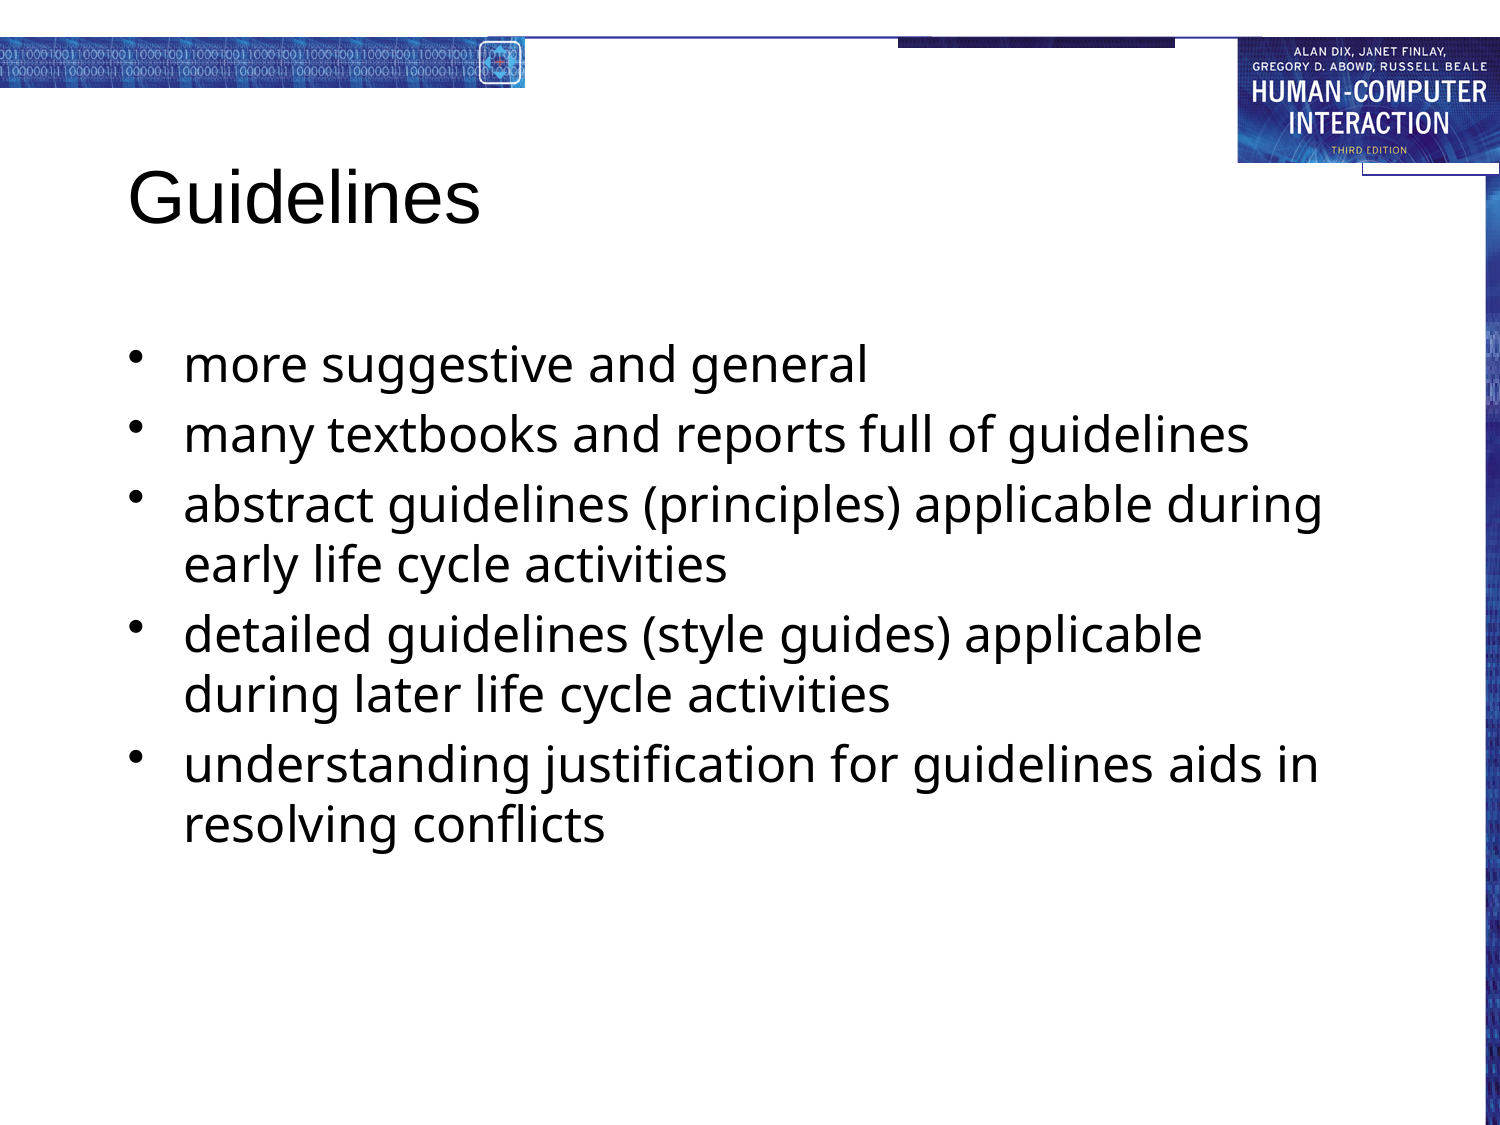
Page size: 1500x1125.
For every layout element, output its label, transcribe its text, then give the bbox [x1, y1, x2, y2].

list more suggestive and general many textbooks and reports full of guidelines abstract guidelines (principles) applicable during early life cycle activities detailed guidelines (style guides) applicable during later life cycle activities understanding justification for guidelines aids in resolving conflicts [112, 324, 1388, 1000]
title Guidelines [112, 99, 1238, 288]
